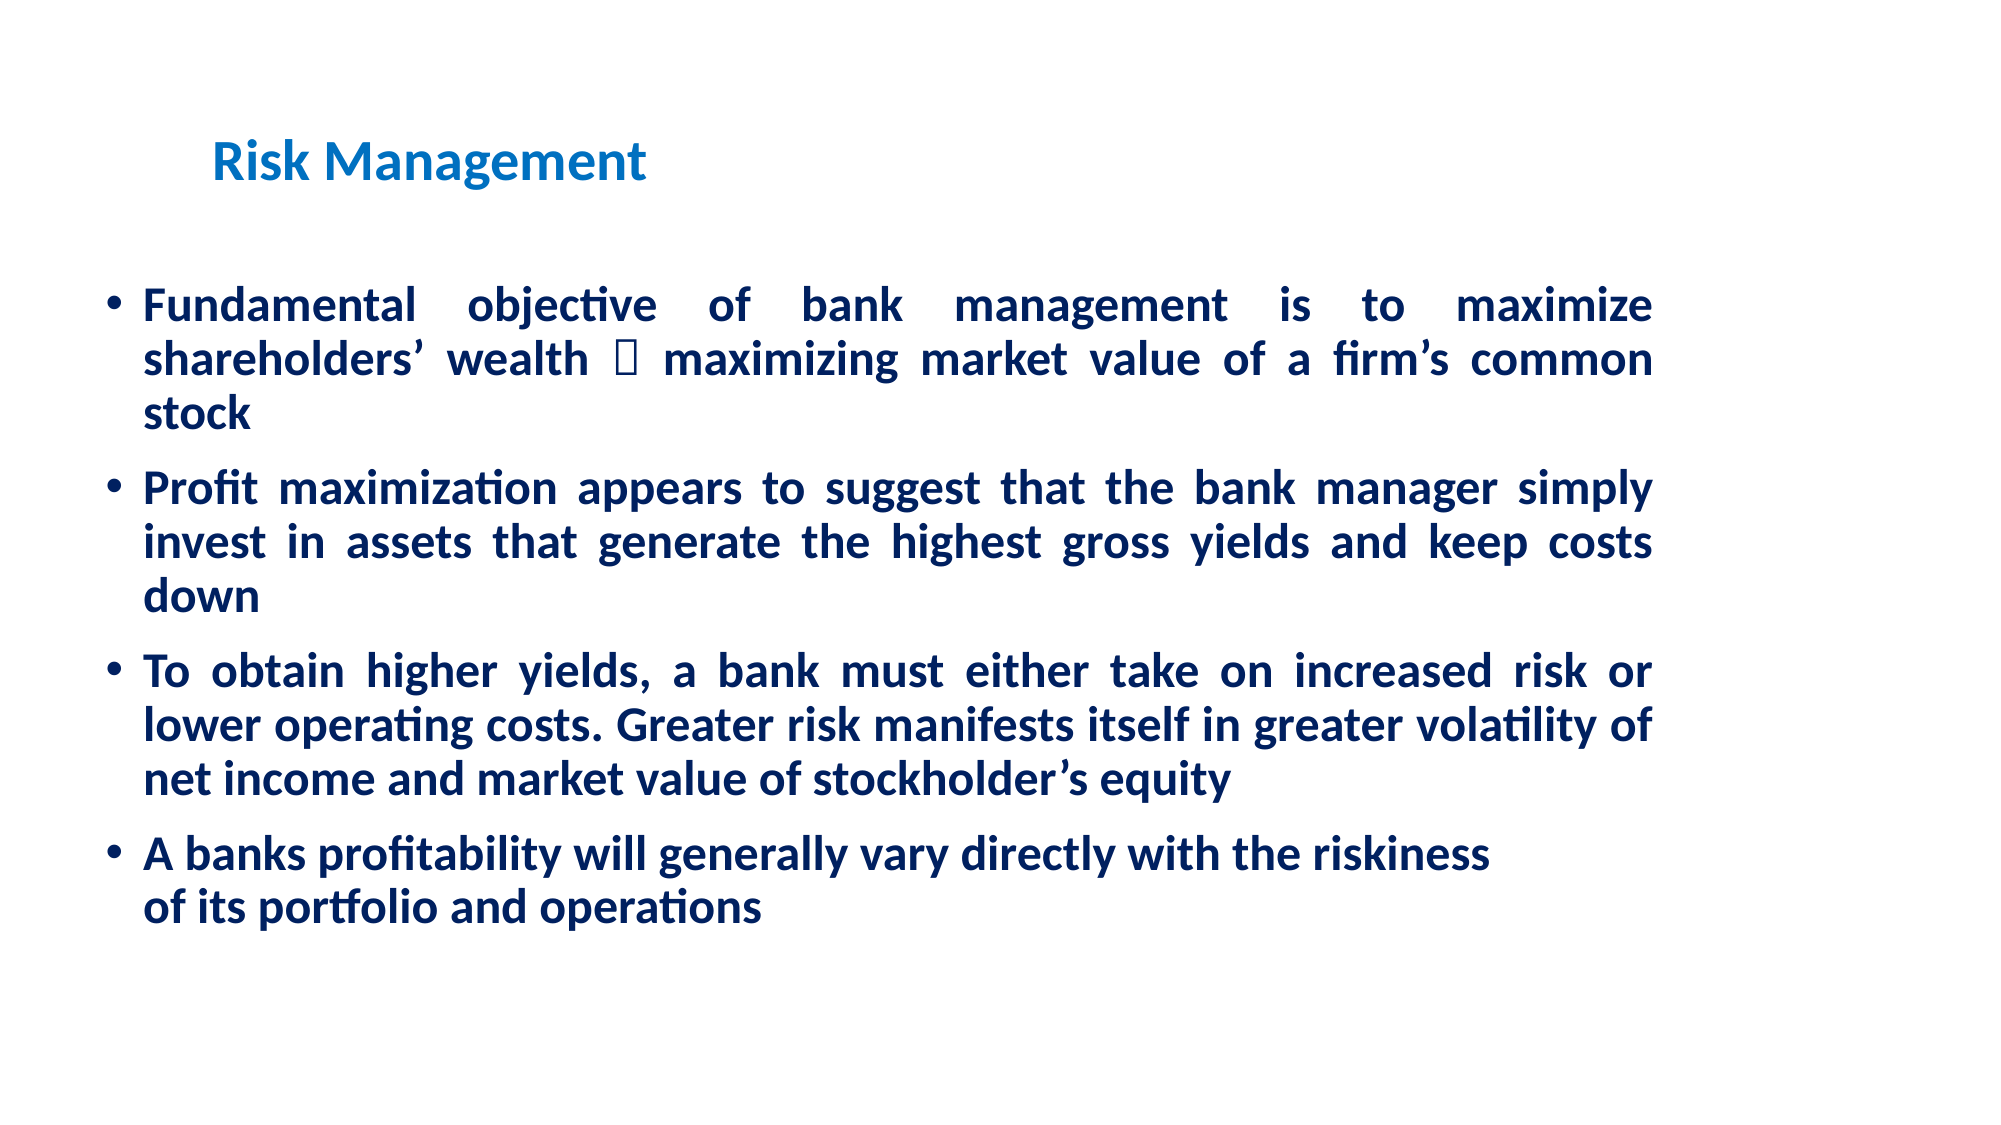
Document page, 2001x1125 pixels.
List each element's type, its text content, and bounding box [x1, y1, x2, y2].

list Fundamental objective of bank management is to maximize shareholders’ wealth  maximizing market value of a firm’s common stock Profit maximization appears to suggest that the bank manager simply invest in assets that generate the highest gross yields and keep costs down To obtain higher yields, a bank must either take on increased risk or lower operating costs. Greater risk manifests itself in greater volatility of net income and market value of stockholder’s equity A banks profitability will generally vary directly with the riskiness of its portfolio and operations [90, 271, 1670, 866]
text_box Risk Management [197, 114, 1724, 200]
